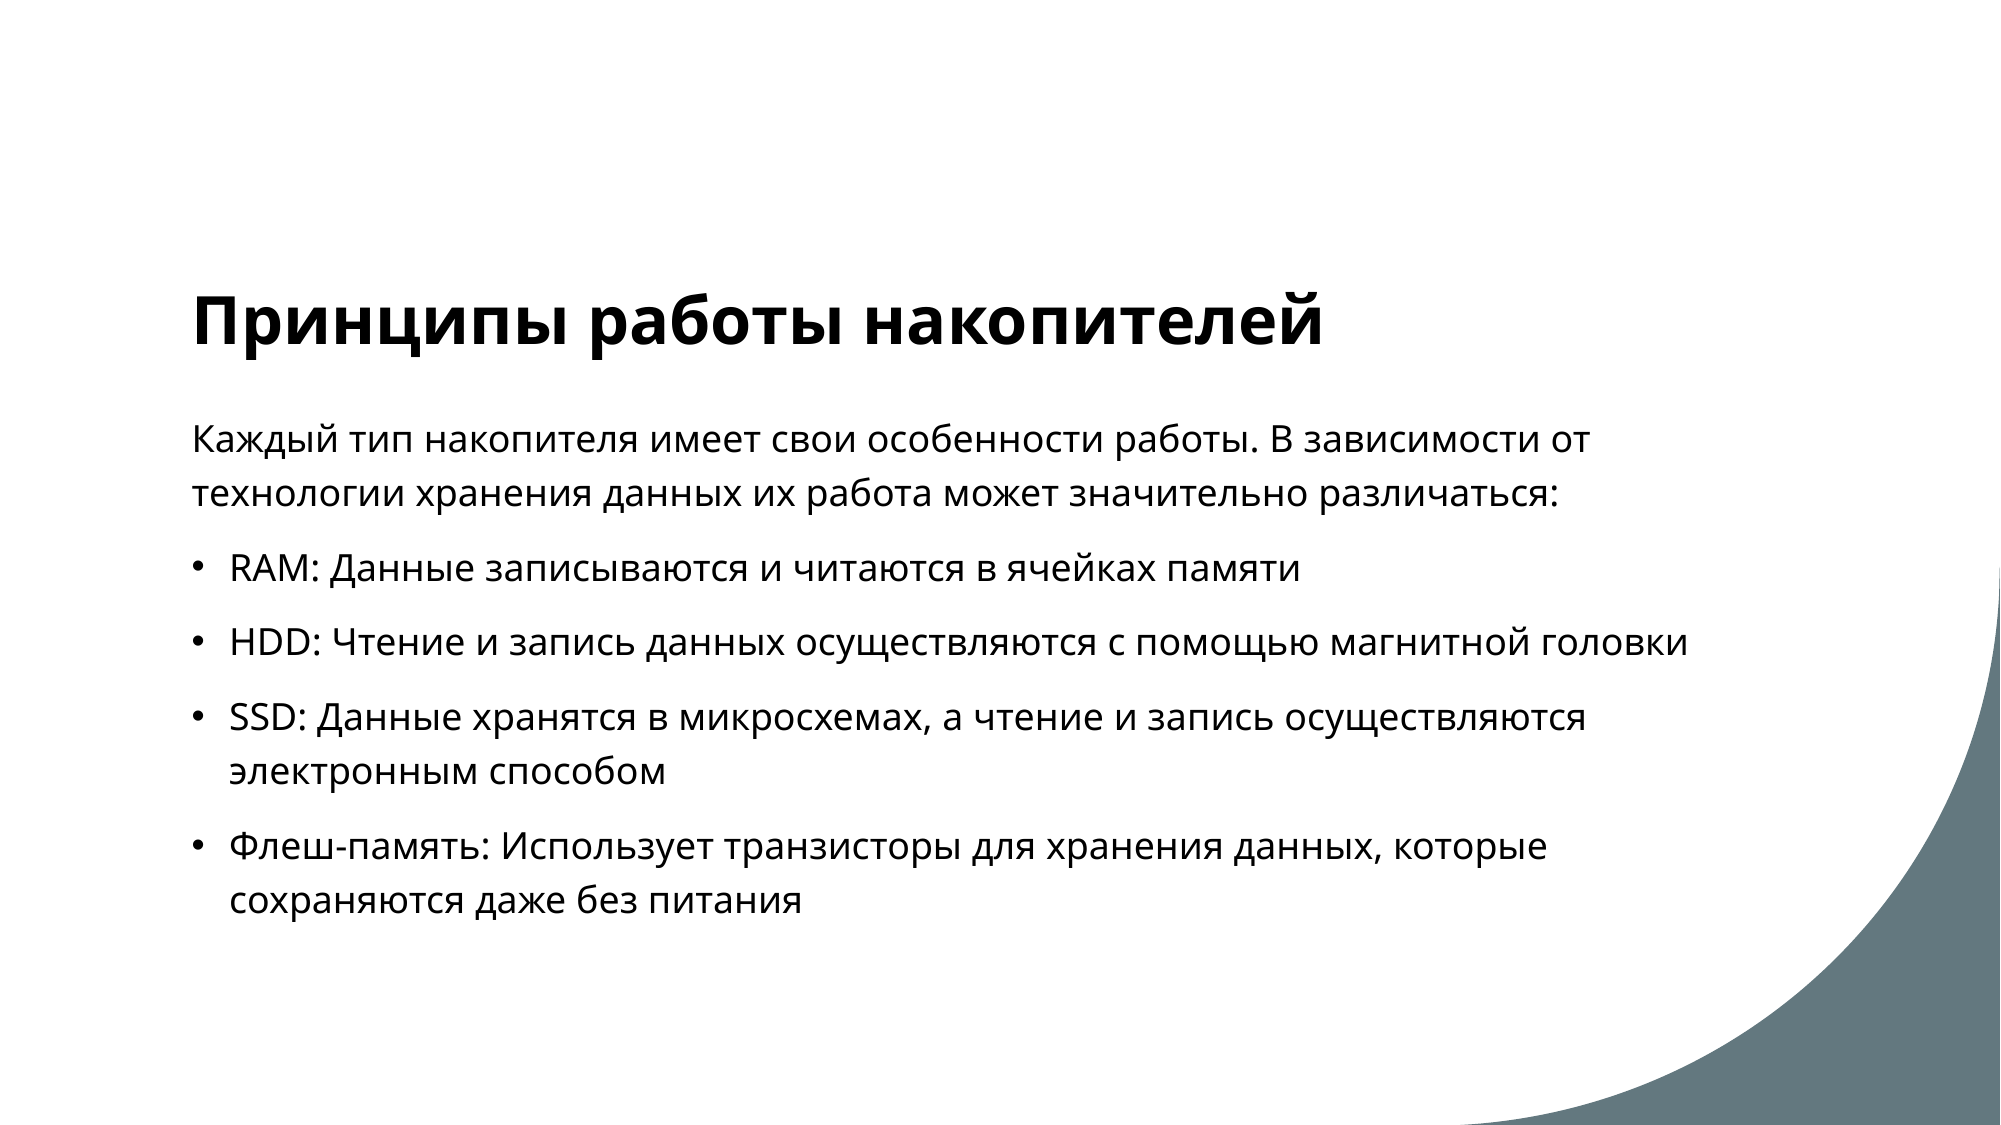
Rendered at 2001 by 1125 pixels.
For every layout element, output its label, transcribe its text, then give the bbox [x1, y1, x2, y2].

list Каждый тип накопителя имеет свои особенности работы. В зависимости от технологии хранения данных их работа может значительно различаться: RAM: Данные записываются и читаются в ячейках памяти HDD: Чтение и запись данных осуществляются с помощью магнитной головки SSD: Данные хранятся в микросхемах, а чтение и запись осуществляются электронным способом Флеш-память: Использует транзисторы для хранения данных, которые сохраняются даже без питания [176, 398, 1809, 975]
title Принципы работы накопителей [176, 118, 1809, 366]
